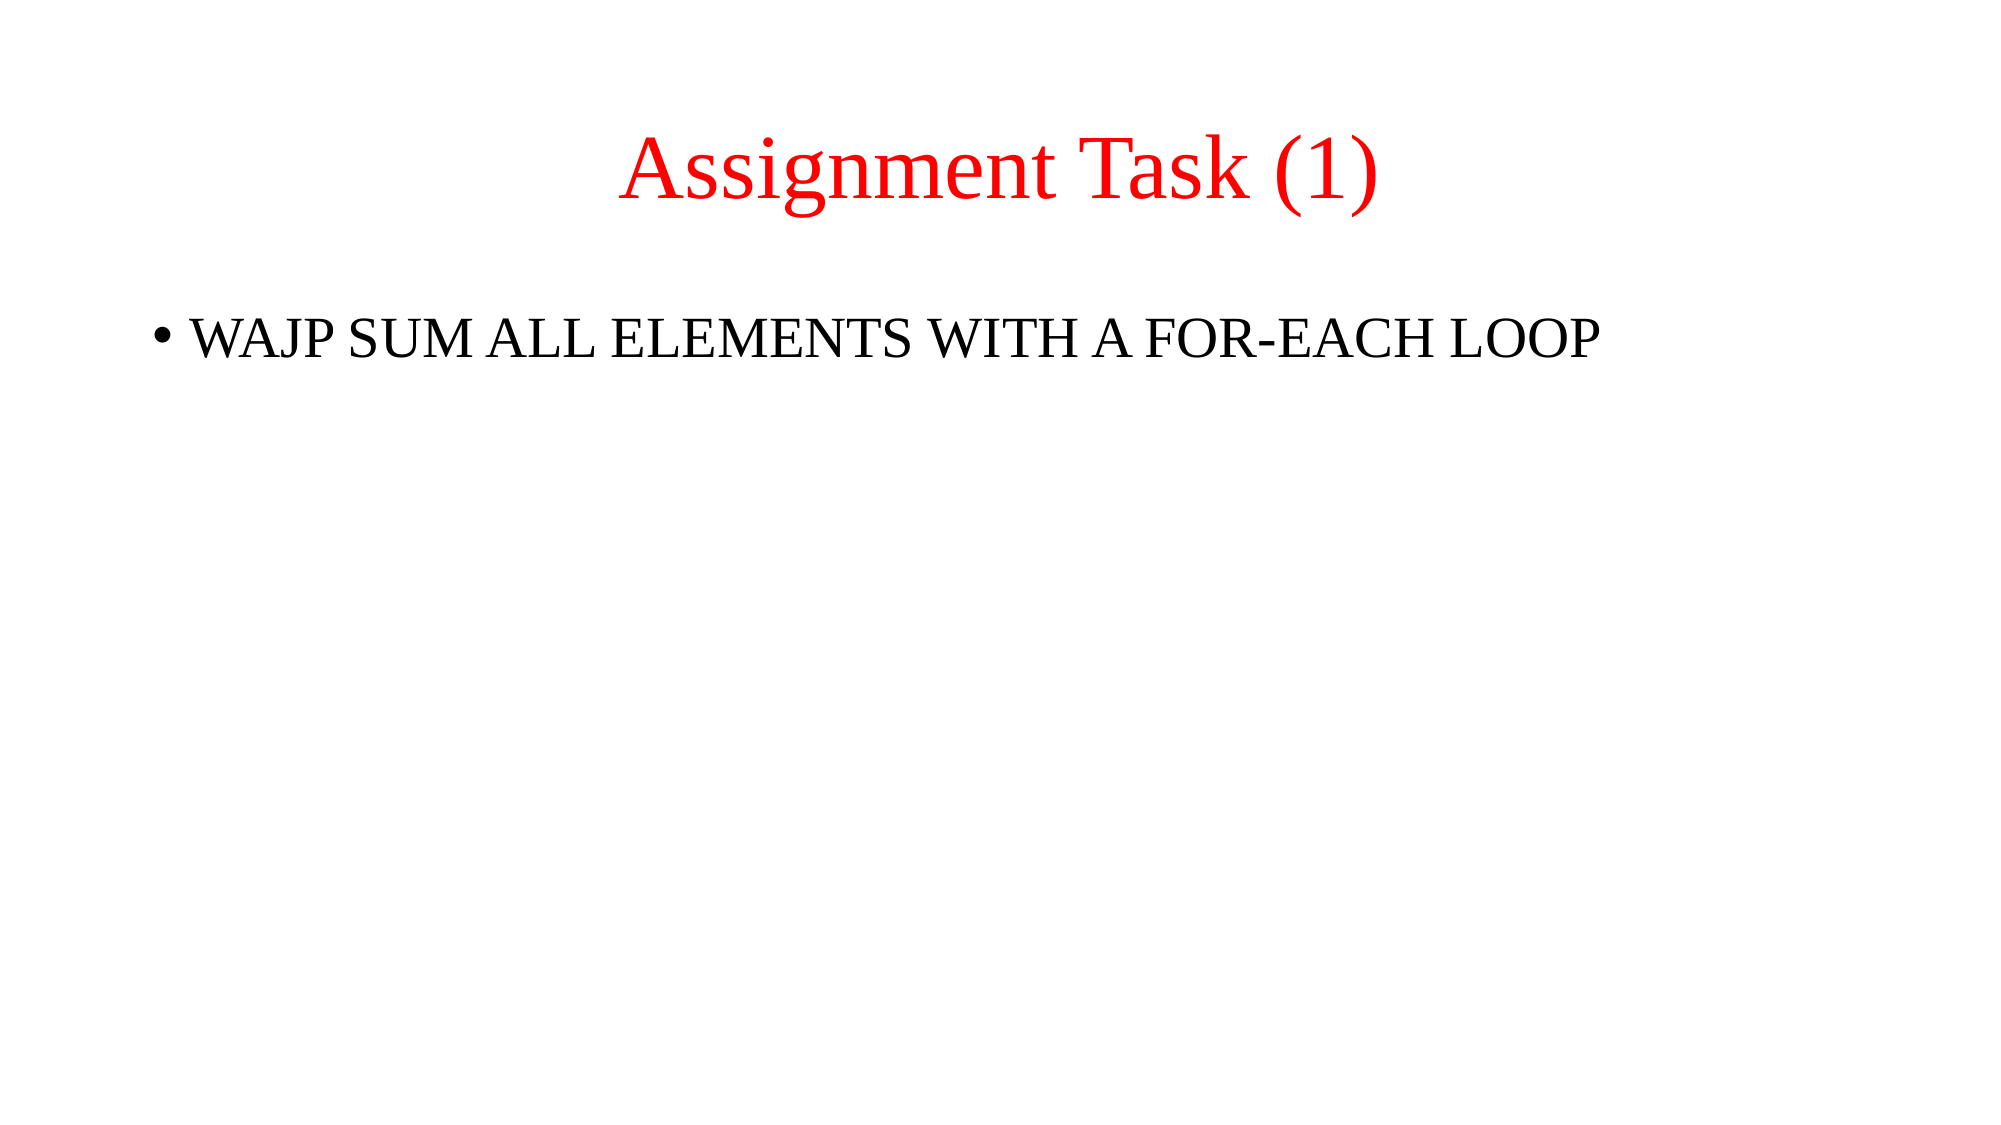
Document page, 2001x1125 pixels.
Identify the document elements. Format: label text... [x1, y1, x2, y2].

title Assignment Task (1) [137, 59, 1863, 278]
list WAJP SUM ALL ELEMENTS WITH A FOR-EACH LOOP [137, 299, 1863, 1014]
